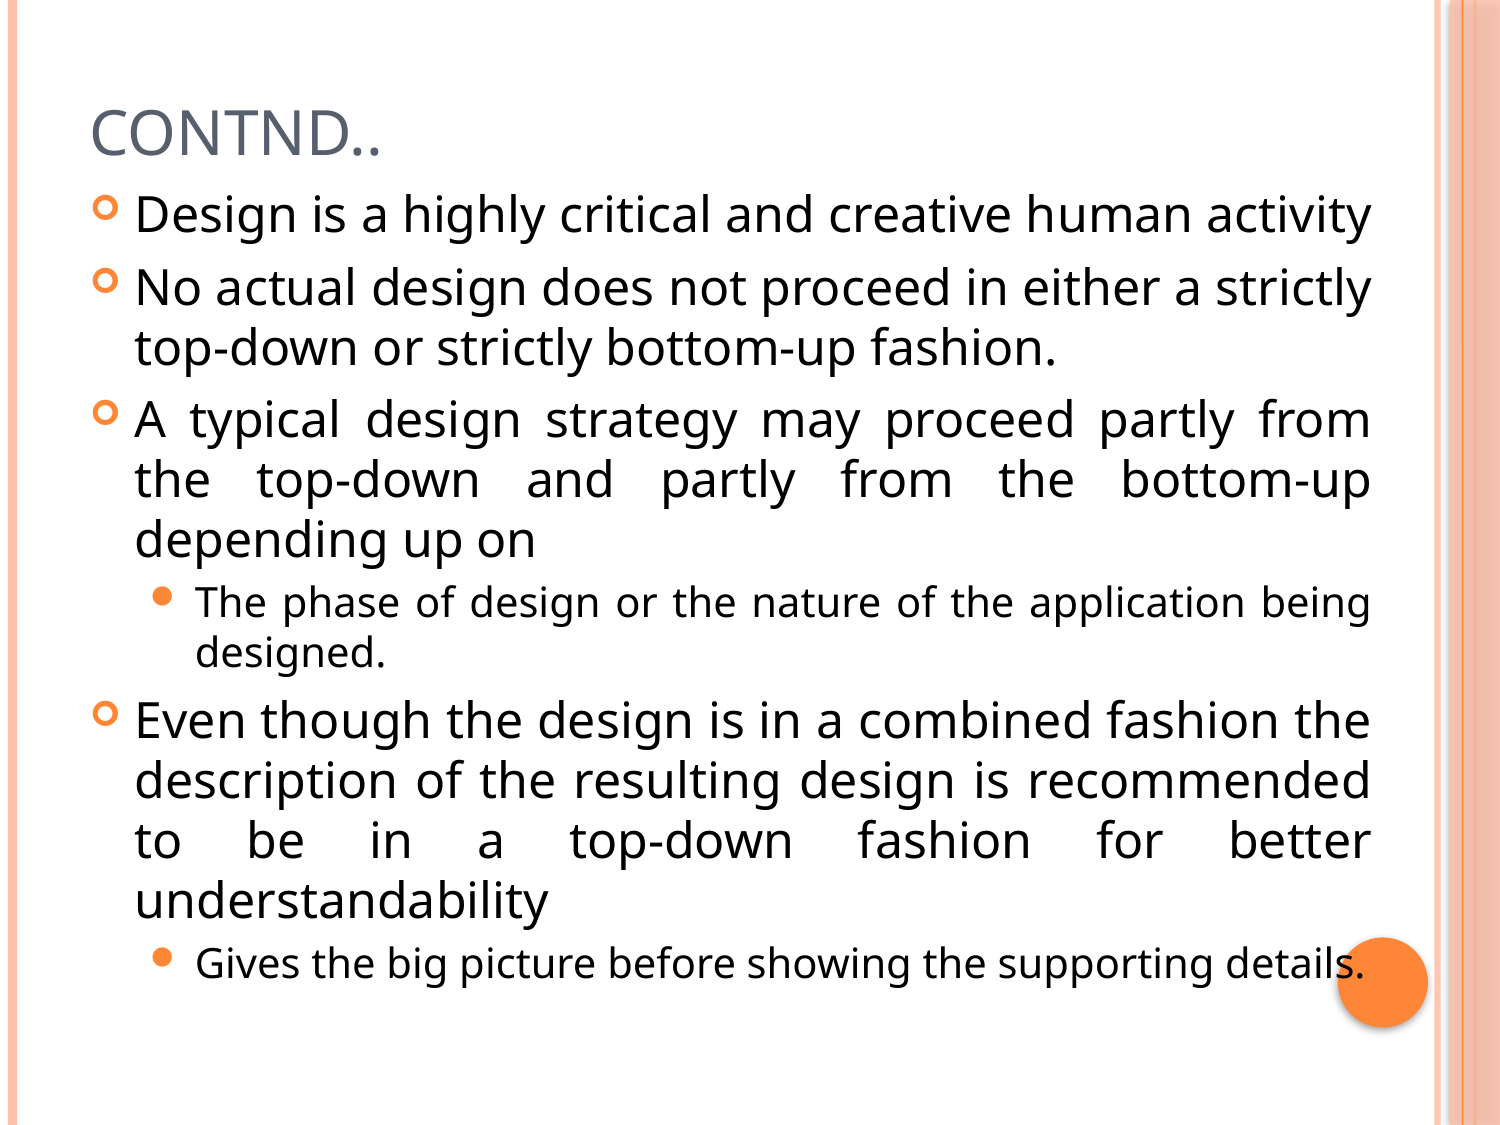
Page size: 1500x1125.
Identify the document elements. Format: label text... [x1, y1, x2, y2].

title Contnd.. [75, 45, 1300, 174]
list Design is a highly critical and creative human activity No actual design does not proceed in either a strictly top-down or strictly bottom-up fashion. A typical design strategy may proceed partly from the top-down and partly from the bottom-up depending up on The phase of design or the nature of the application being designed. Even though the design is in a combined fashion the description of the resulting design is recommended to be in a top-down fashion for better understandability Gives the big picture before showing the supporting details. [75, 174, 1388, 1062]
